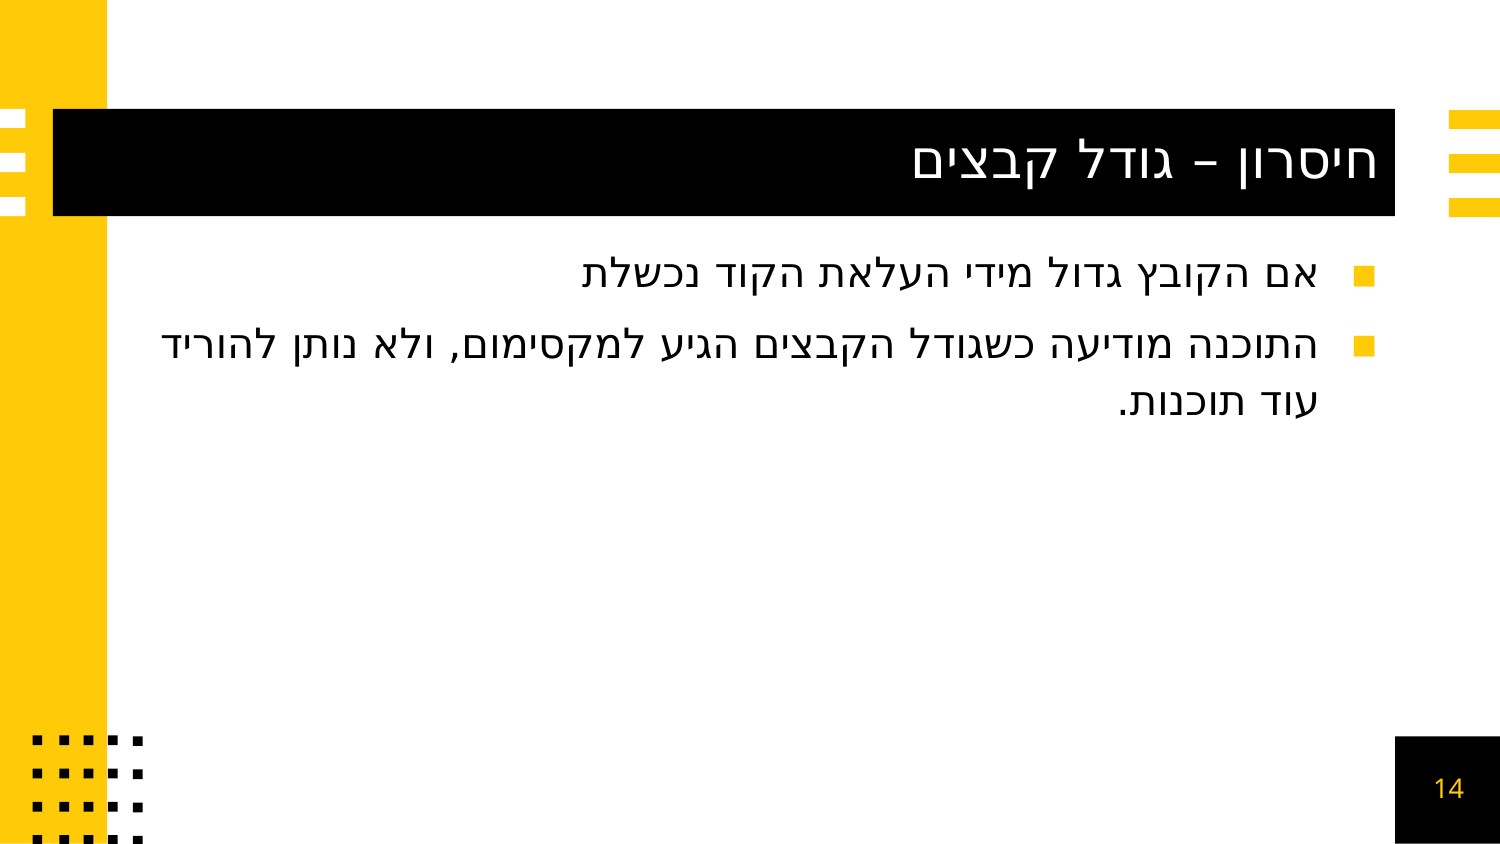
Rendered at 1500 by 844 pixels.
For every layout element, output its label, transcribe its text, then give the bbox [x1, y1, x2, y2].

slide_number ‹#› [1395, 736, 1500, 844]
list אם הקובץ גדול מידי העלאת הקוד נכשלת התוכנה מודיעה כשגודל הקבצים הגיע למקסימום, ולא נותן להוריד עוד תוכנות. [132, 238, 1396, 844]
title חיסרון – גודל קבצים [93, 107, 1381, 216]
